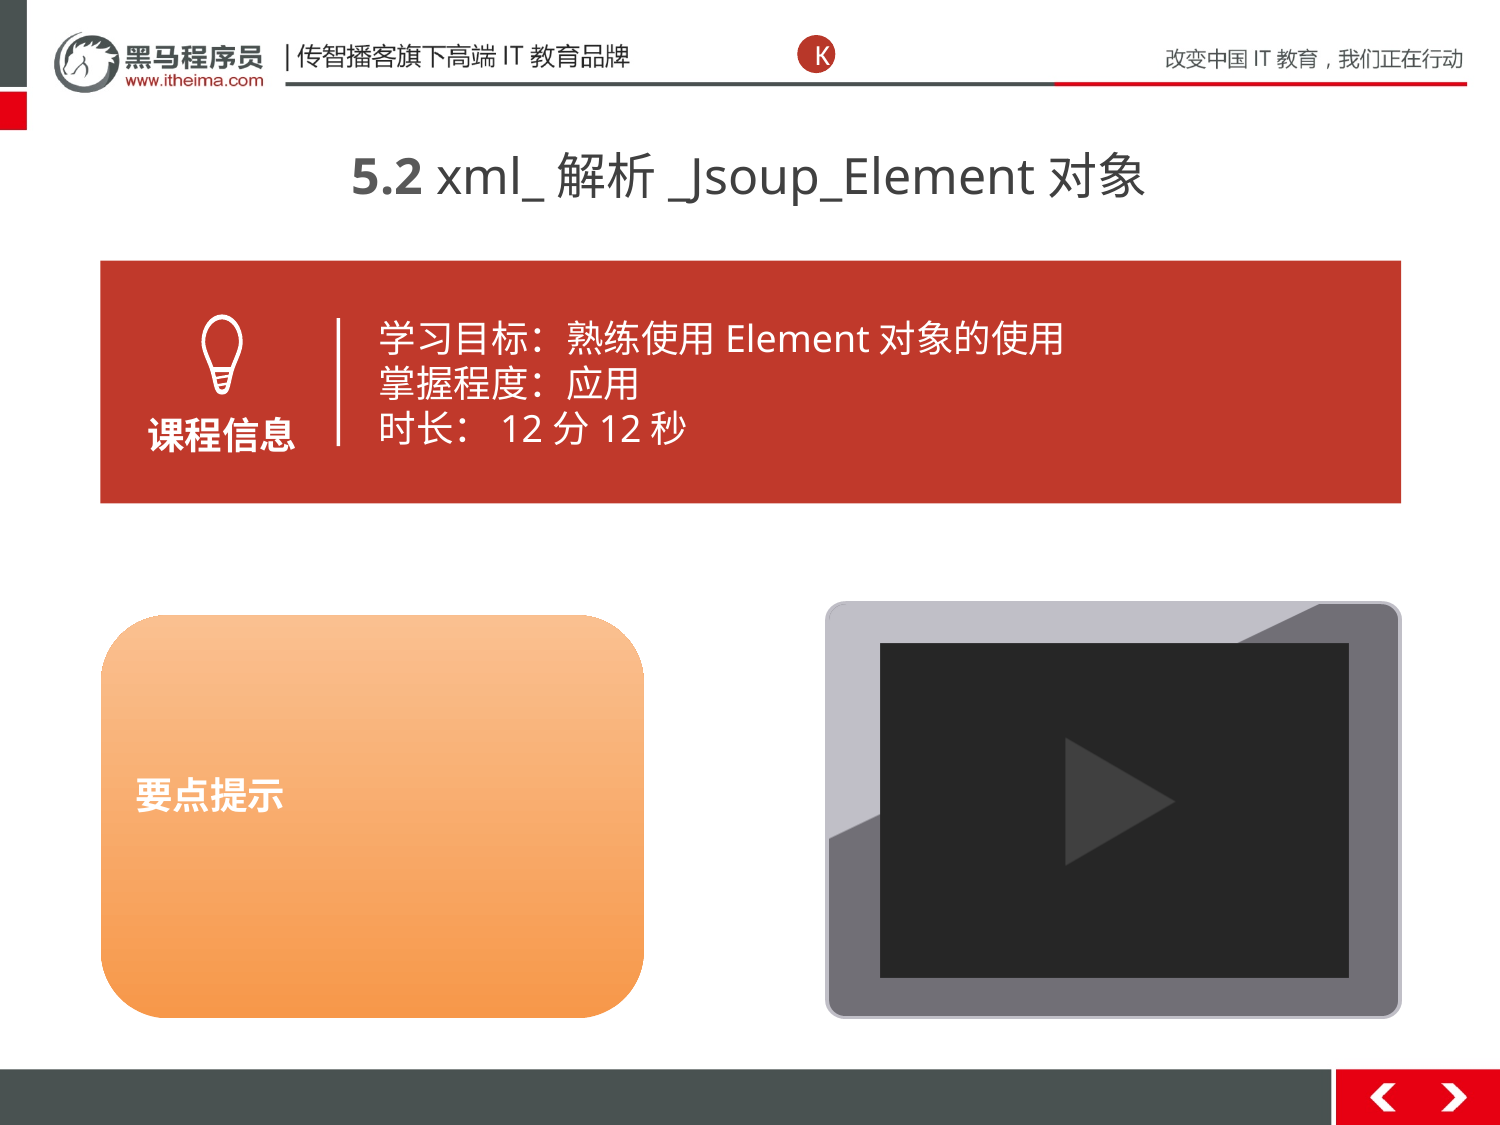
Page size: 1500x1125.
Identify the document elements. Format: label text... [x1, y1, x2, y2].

picture [0, 209, 1500, 1125]
text_box [335, 316, 342, 448]
picture [0, 0, 1500, 137]
text_box 学习目标：熟练使用Element对象的使用 掌握程度：应用 时长：12分12秒 [364, 307, 1258, 458]
text_box 5.2 xml_解析_Jsoup_Element对象 [0, 137, 1500, 209]
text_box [130, 314, 314, 466]
text_box 要点提示 [100, 615, 644, 1019]
text_box [98, 258, 1403, 505]
text_box K [795, 32, 838, 76]
